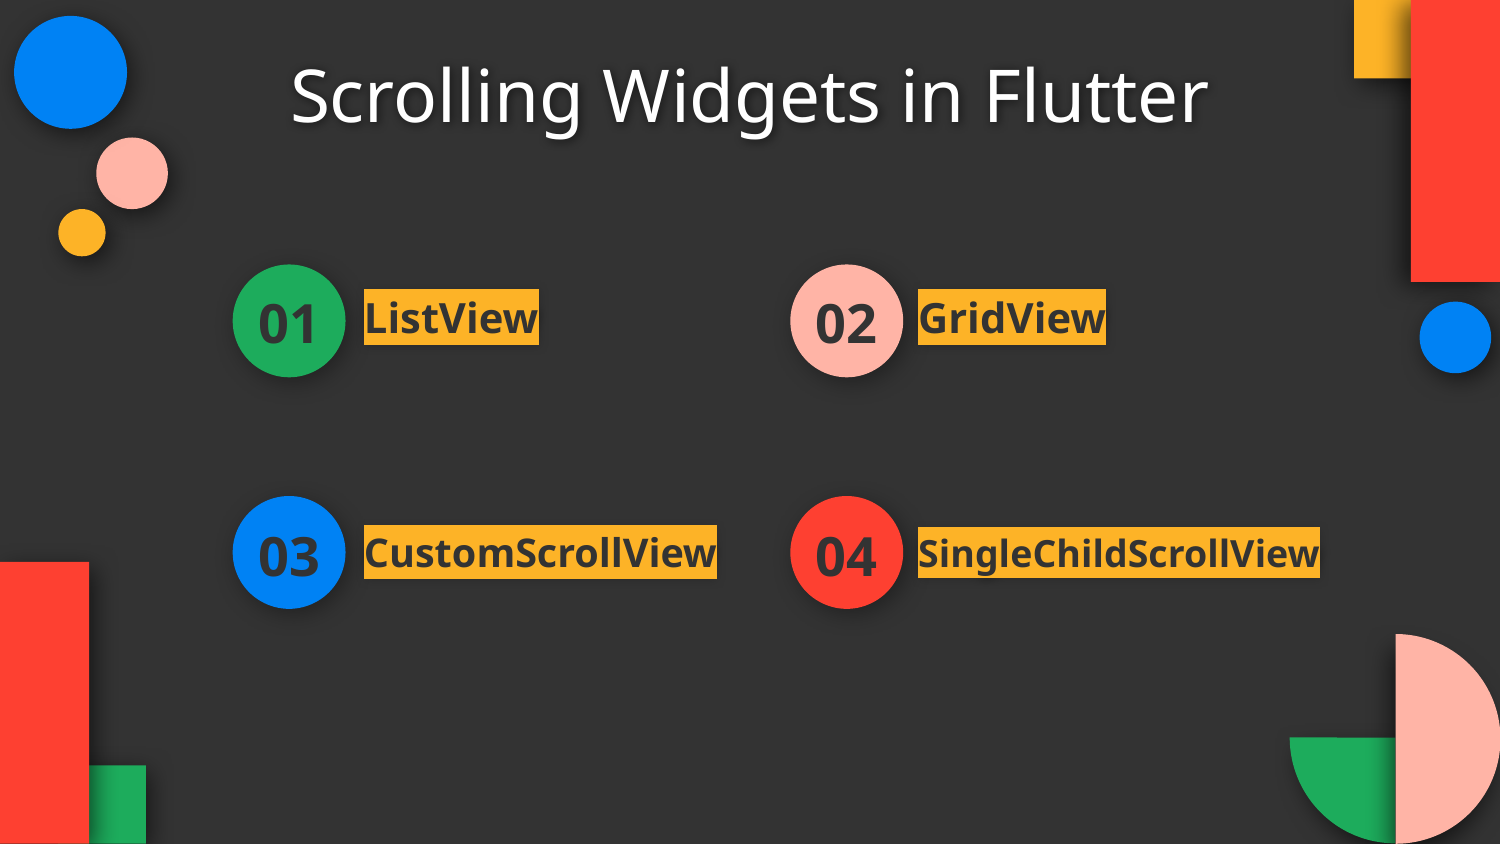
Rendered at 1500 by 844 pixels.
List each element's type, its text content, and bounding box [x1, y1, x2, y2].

text_box [246, 589, 333, 609]
text_box 01 [229, 287, 349, 357]
text_box ListView [348, 276, 717, 357]
text_box [242, 496, 336, 520]
text_box SingleChildScrollView [903, 514, 1421, 590]
text_box 02 [786, 287, 907, 357]
text_box [801, 264, 892, 287]
text_box [800, 496, 893, 520]
text_box [803, 357, 891, 378]
text_box [803, 589, 890, 609]
text_box [245, 357, 333, 378]
text_box [243, 264, 335, 287]
text_box CustomScrollView [348, 512, 750, 591]
title Scrolling Widgets in Flutter [118, 8, 1382, 179]
text_box 03 [229, 520, 349, 589]
text_box GridView [903, 276, 1271, 357]
text_box 04 [786, 520, 907, 589]
